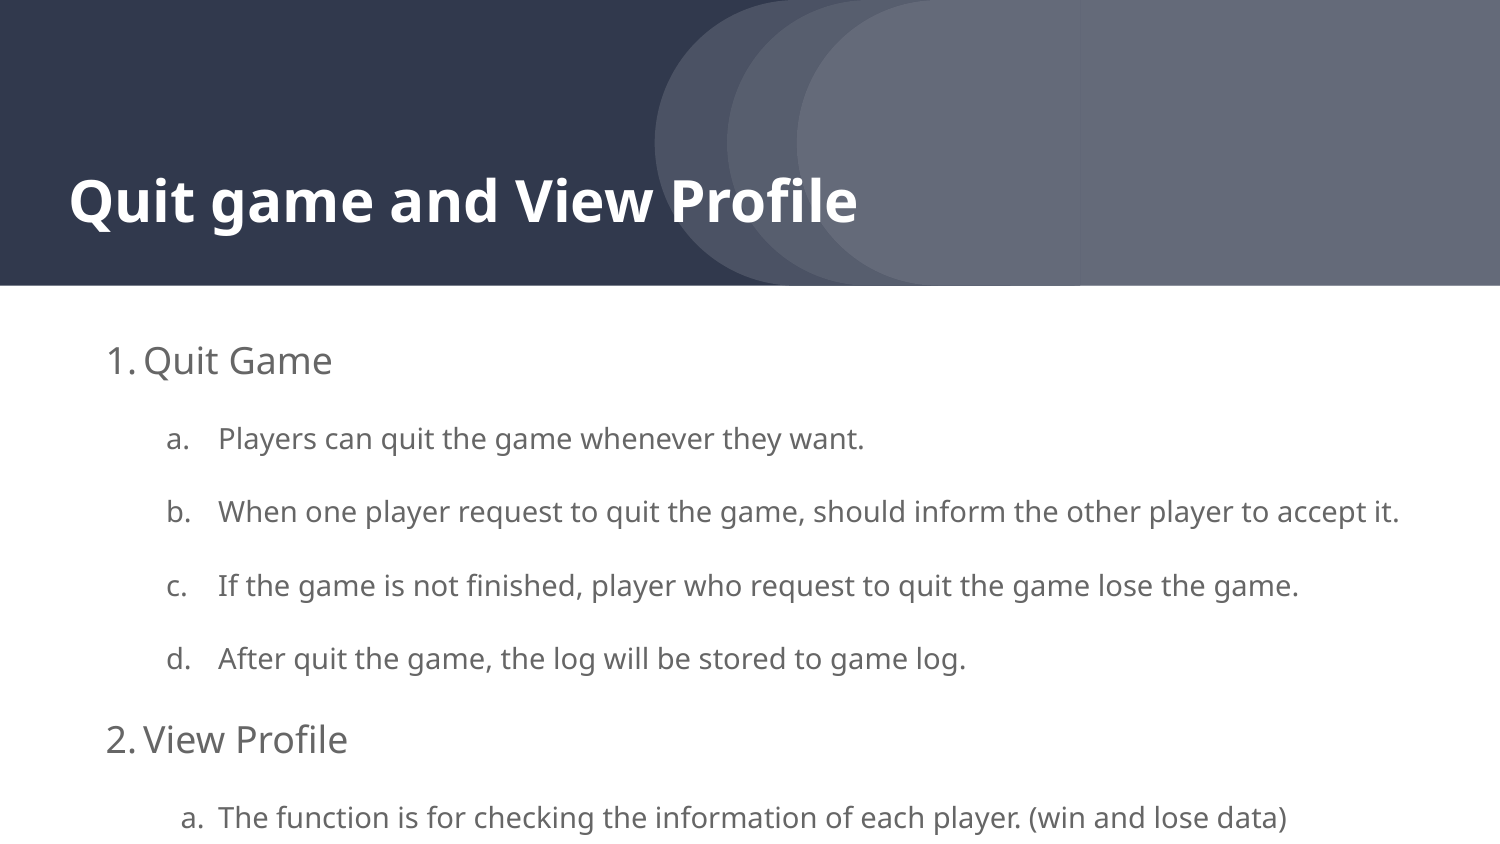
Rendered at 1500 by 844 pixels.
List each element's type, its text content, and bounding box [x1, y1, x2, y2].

title Quit game and View Profile [53, 24, 1029, 250]
list Quit Game Players can quit the game whenever they want. When one player request to quit the game, should inform the other player to accept it. If the game is not finished, player who request to quit the game lose the game. After quit the game, the log will be stored to game log. View Profile The function is for checking the information of each player. (win and lose data) More, the user can check each games move log which he/she played before. (not necessary) [53, 315, 1447, 759]
